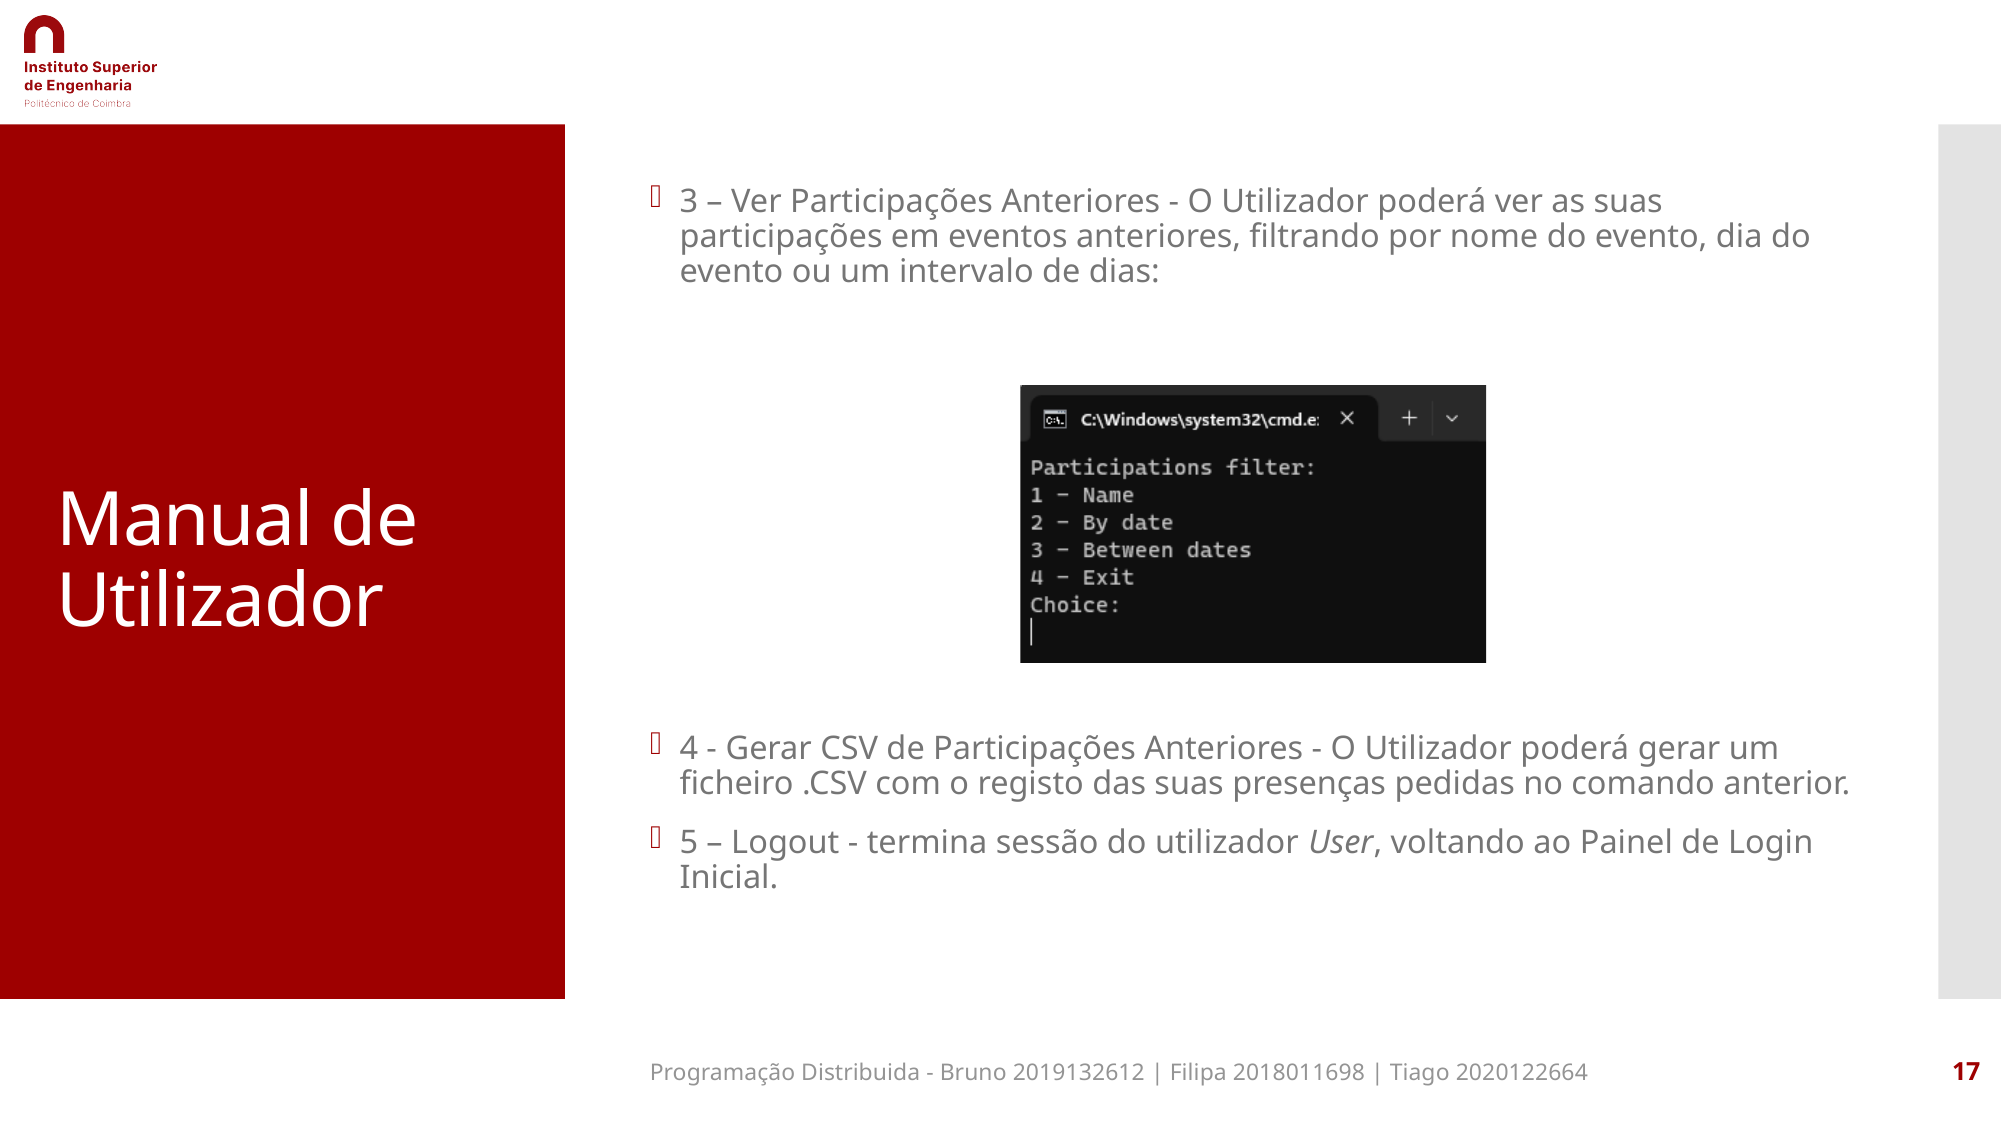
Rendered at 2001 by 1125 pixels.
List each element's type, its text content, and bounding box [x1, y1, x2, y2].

picture [1020, 384, 1487, 663]
list 3 – Ver Participações Anteriores - O Utilizador poderá ver as suas participações em eventos anteriores, filtrando por nome do evento, dia do evento ou um intervalo de dias: 4 - Gerar CSV de Participações Anteriores - O Utilizador poderá gerar um ficheiro .CSV com o registo das suas presenças pedidas no comando anterior. 5 – Logout - termina sessão do utilizador User, voltando ao Painel de Login Inicial. [635, 162, 1872, 918]
slide_number 17 [1744, 1042, 1996, 1103]
footer Programação Distribuida - Bruno 2019132612 | Filipa 2018011698 | Tiago 2020122664 [634, 1042, 1605, 1103]
picture [23, 15, 157, 107]
title Manual de Utilizador [41, 184, 525, 940]
